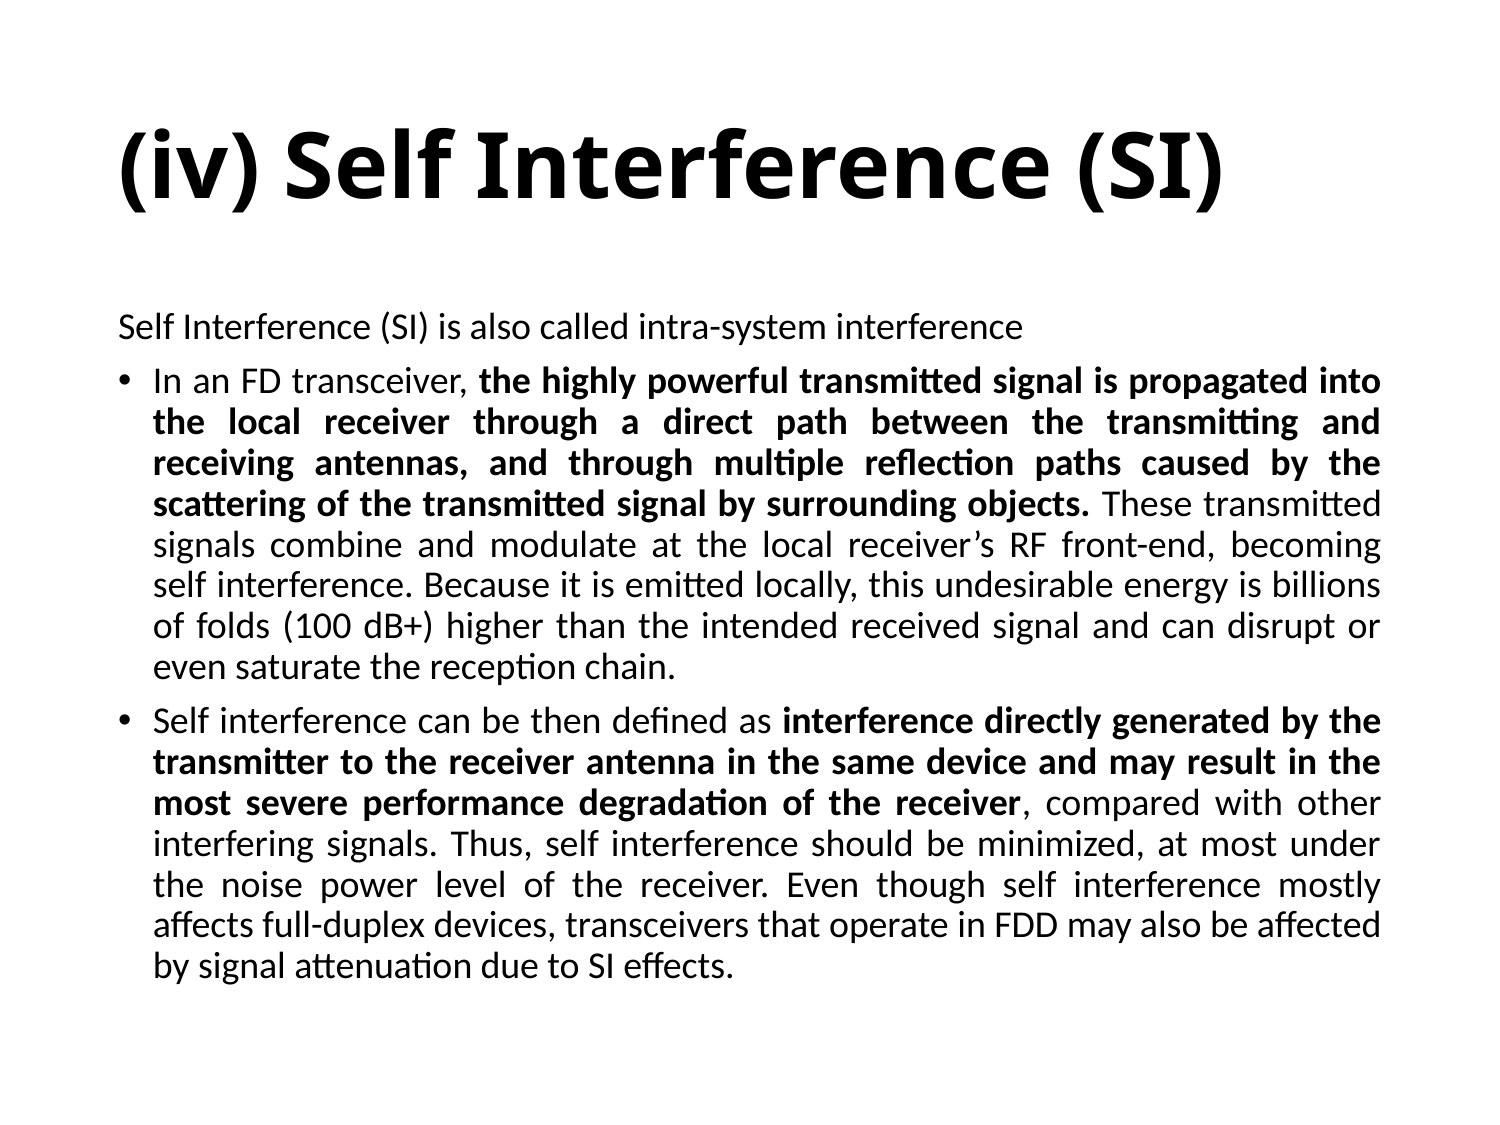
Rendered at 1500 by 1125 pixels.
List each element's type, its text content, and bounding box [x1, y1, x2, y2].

title (iv) Self Interference (SI) [103, 59, 1397, 278]
list Self Interference (SI) is also called intra-system interference In an FD transceiver, the highly powerful transmitted signal is propagated into the local receiver through a direct path between the transmitting and receiving antennas, and through multiple reflection paths caused by the scattering of the transmitted signal by surrounding objects. These transmitted signals combine and modulate at the local receiver’s RF front-end, becoming self interference. Because it is emitted locally, this undesirable energy is billions of folds (100 dB+) higher than the intended received signal and can disrupt or even saturate the reception chain. Self interference can be then defined as interference directly generated by the transmitter to the receiver antenna in the same device and may result in the most severe performance degradation of the receiver, compared with other interfering signals. Thus, self interference should be minimized, at most under the noise power level of the receiver. Even though self interference mostly affects full-duplex devices, transceivers that operate in FDD may also be affected by signal attenuation due to SI effects. [103, 299, 1397, 1014]
